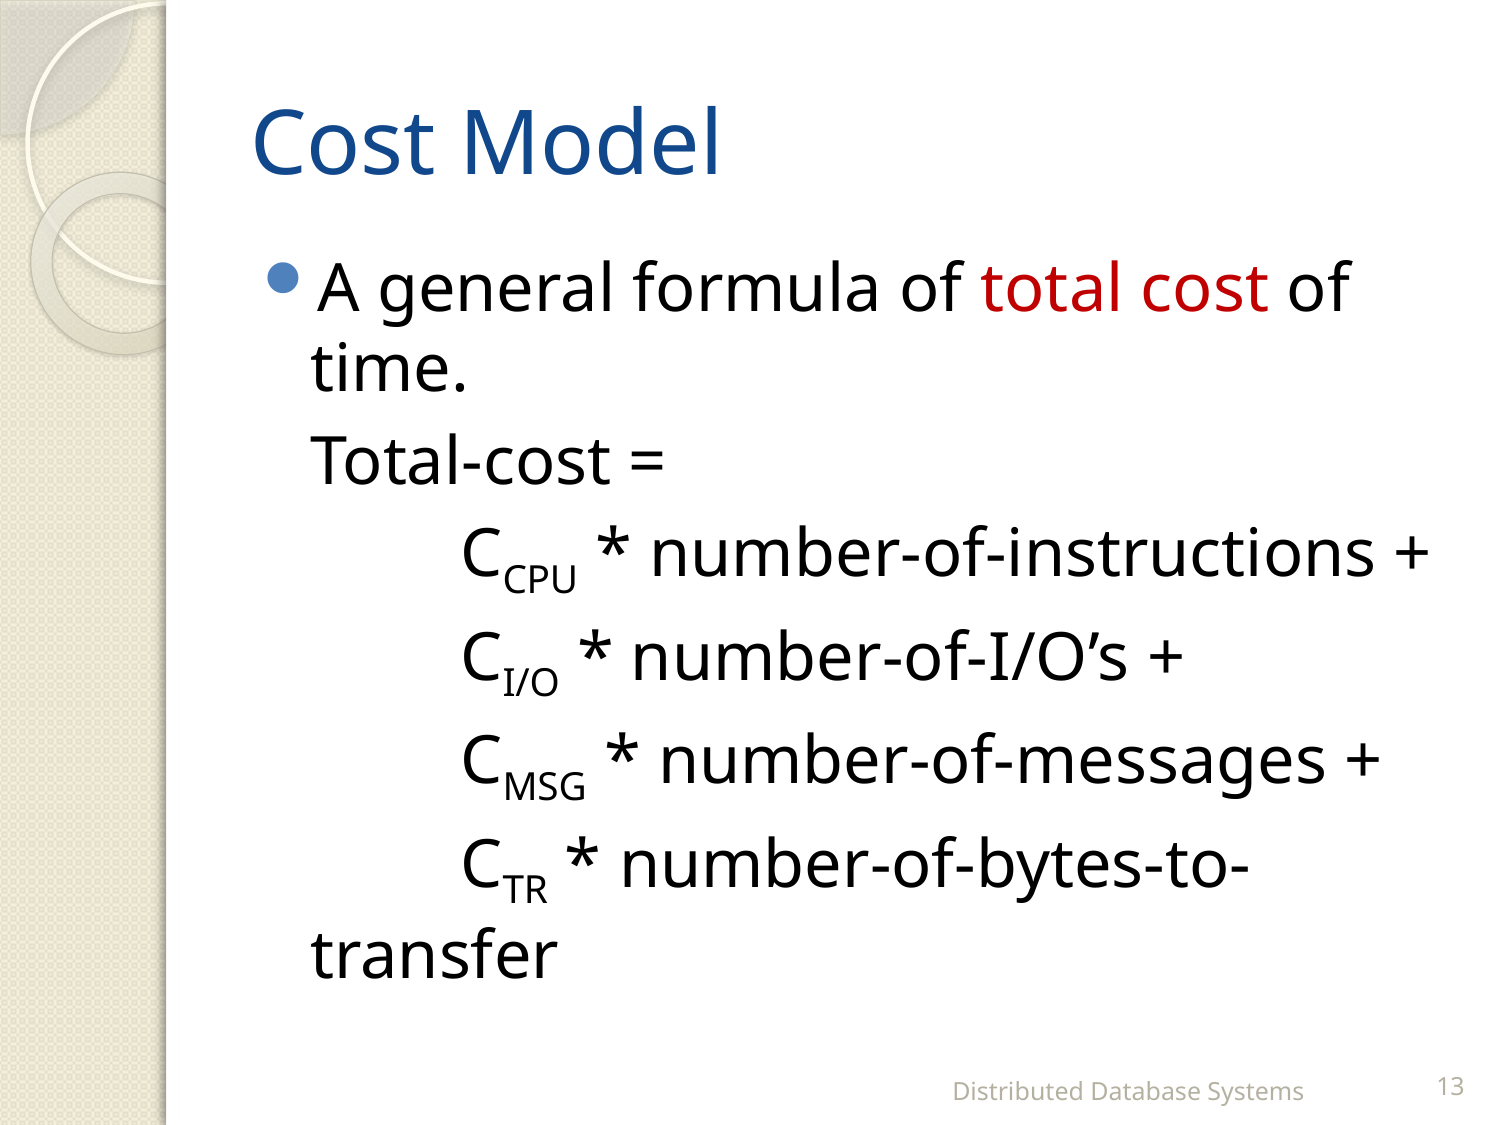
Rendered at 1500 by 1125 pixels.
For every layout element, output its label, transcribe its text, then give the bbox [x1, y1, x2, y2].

footer Distributed Database Systems [937, 1034, 1413, 1113]
slide_number 13 [1413, 1034, 1488, 1113]
list A general formula of total cost of time. Total-cost = CCPU * number-of-instructions + CI/O * number-of-I/O’s + CMSG * number-of-messages + CTR * number-of-bytes-to-transfer [235, 237, 1466, 1025]
title Cost Model [235, 45, 1466, 233]
